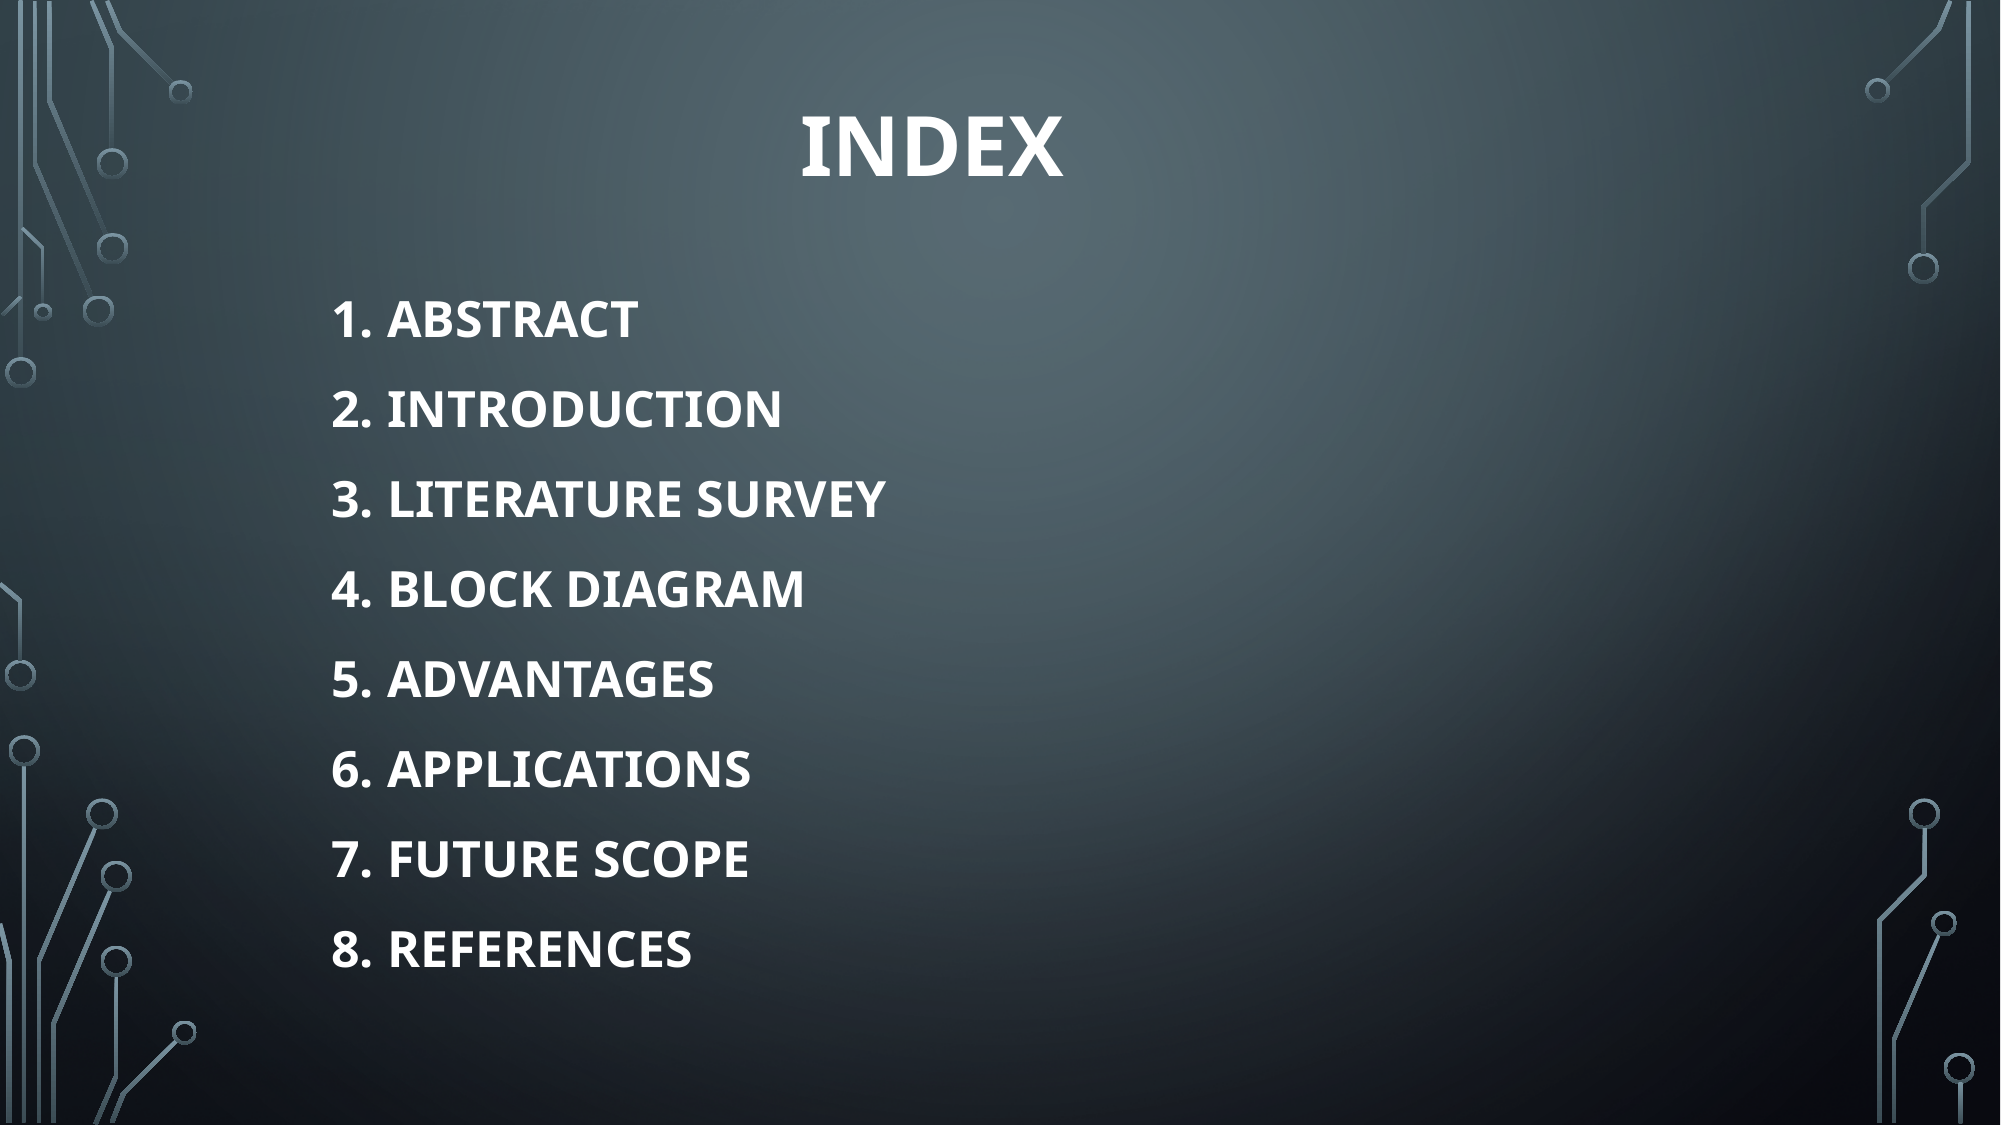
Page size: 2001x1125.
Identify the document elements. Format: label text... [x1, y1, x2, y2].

text_box ABSTRACT INTRODUCTION LITERATURE SURVEY BLOCK DIAGRAM ADVANTAGES APPLICATIONS FUTURE SCOPE REFERENCES [316, 250, 1071, 986]
text_box INDEX [785, 85, 1079, 201]
